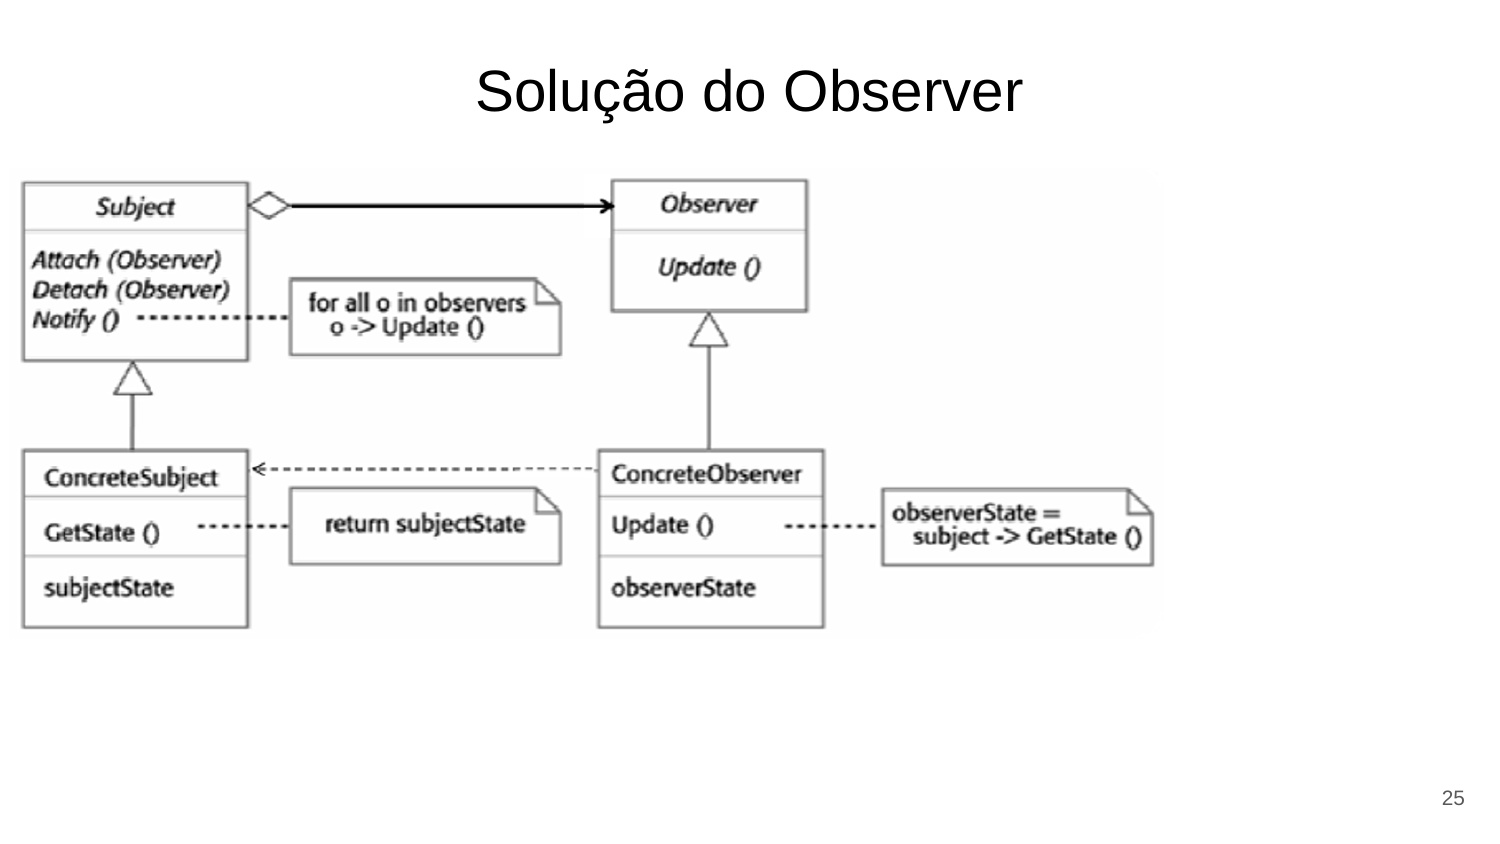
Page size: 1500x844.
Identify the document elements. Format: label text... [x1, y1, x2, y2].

slide_number 25 [1389, 764, 1480, 830]
title Solução do Observer [51, 37, 1449, 132]
picture [8, 167, 1165, 640]
